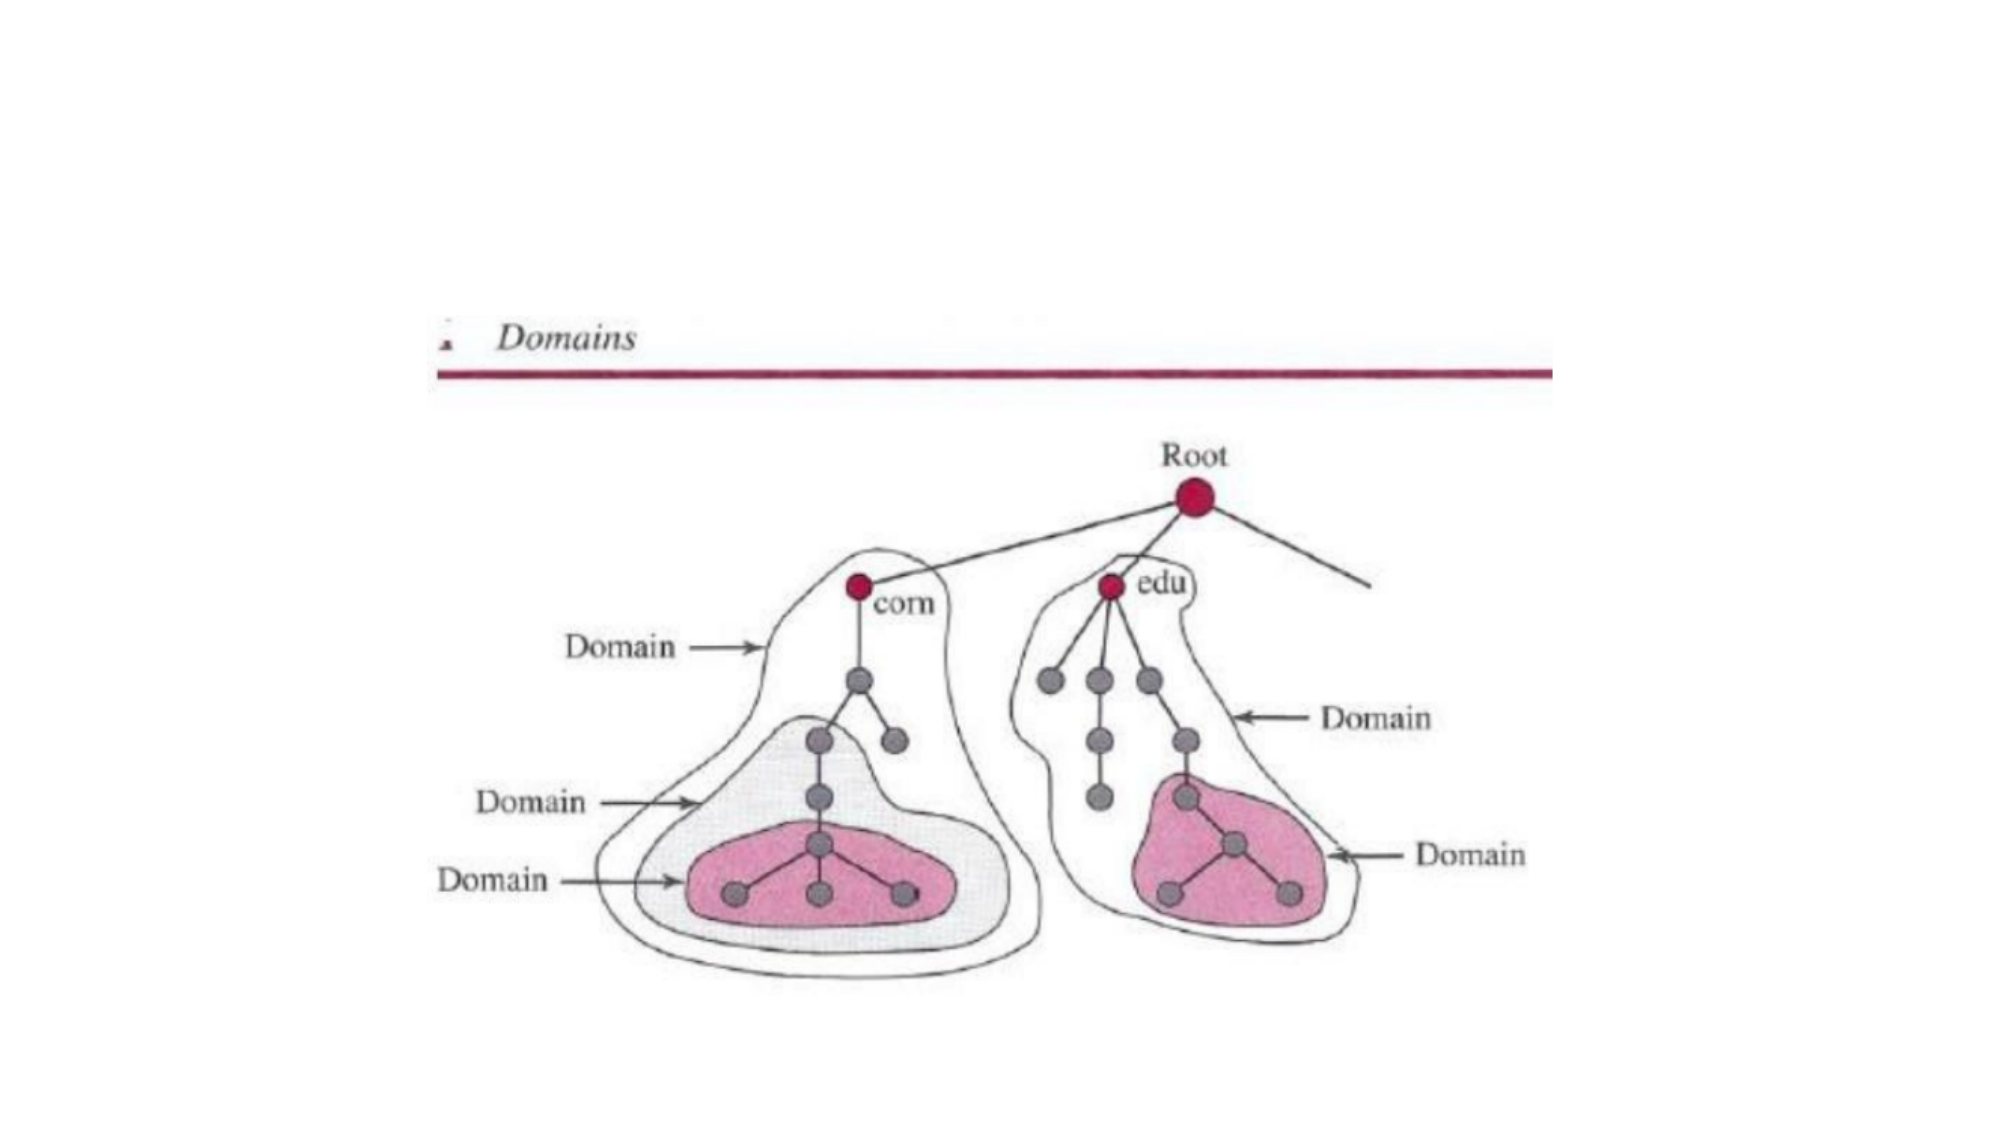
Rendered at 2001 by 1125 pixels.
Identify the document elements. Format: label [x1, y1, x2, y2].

list [408, 299, 1592, 1014]
